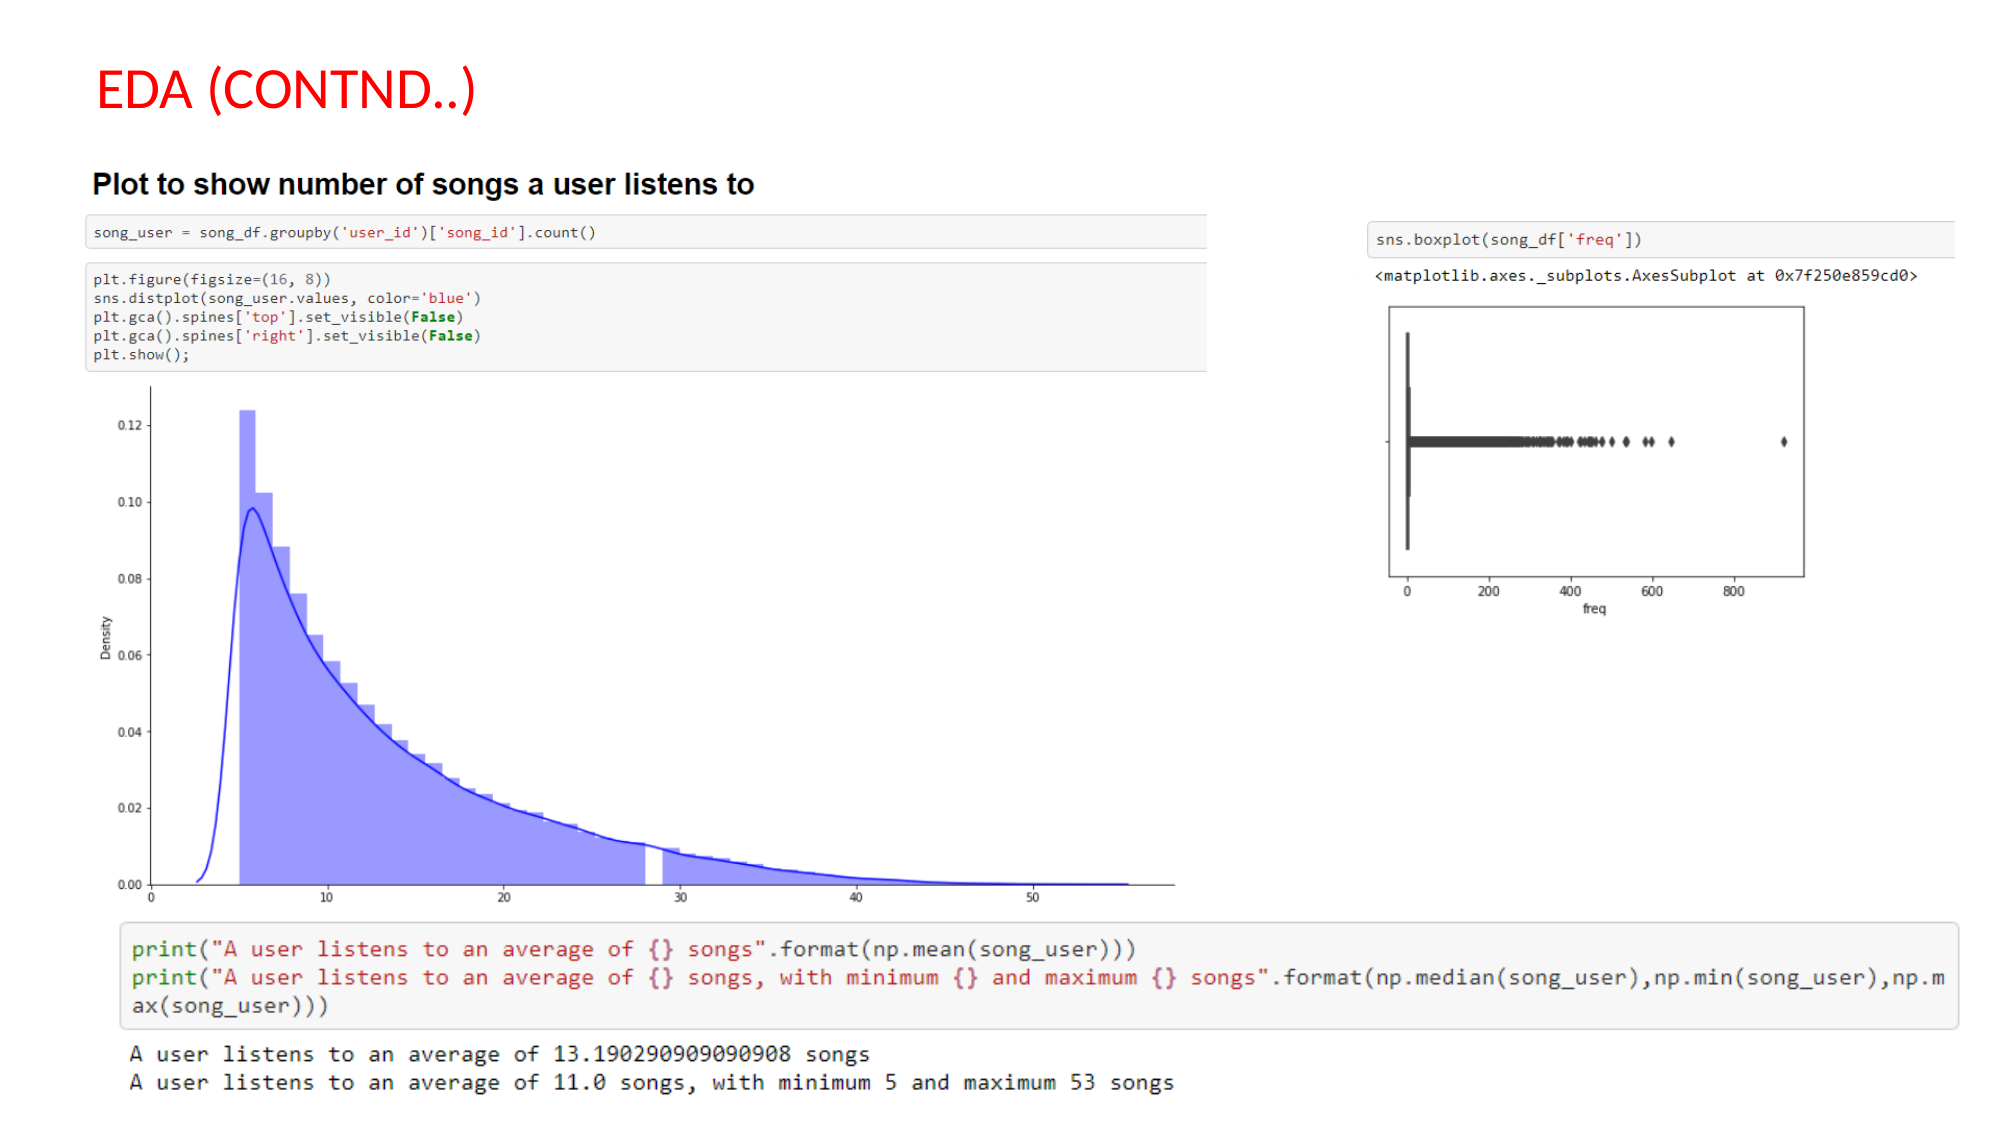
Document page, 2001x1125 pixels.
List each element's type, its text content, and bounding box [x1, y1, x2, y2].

picture [77, 156, 1975, 1125]
picture [1357, 210, 1955, 630]
text_box EDA (CONTND..) [81, 43, 499, 129]
